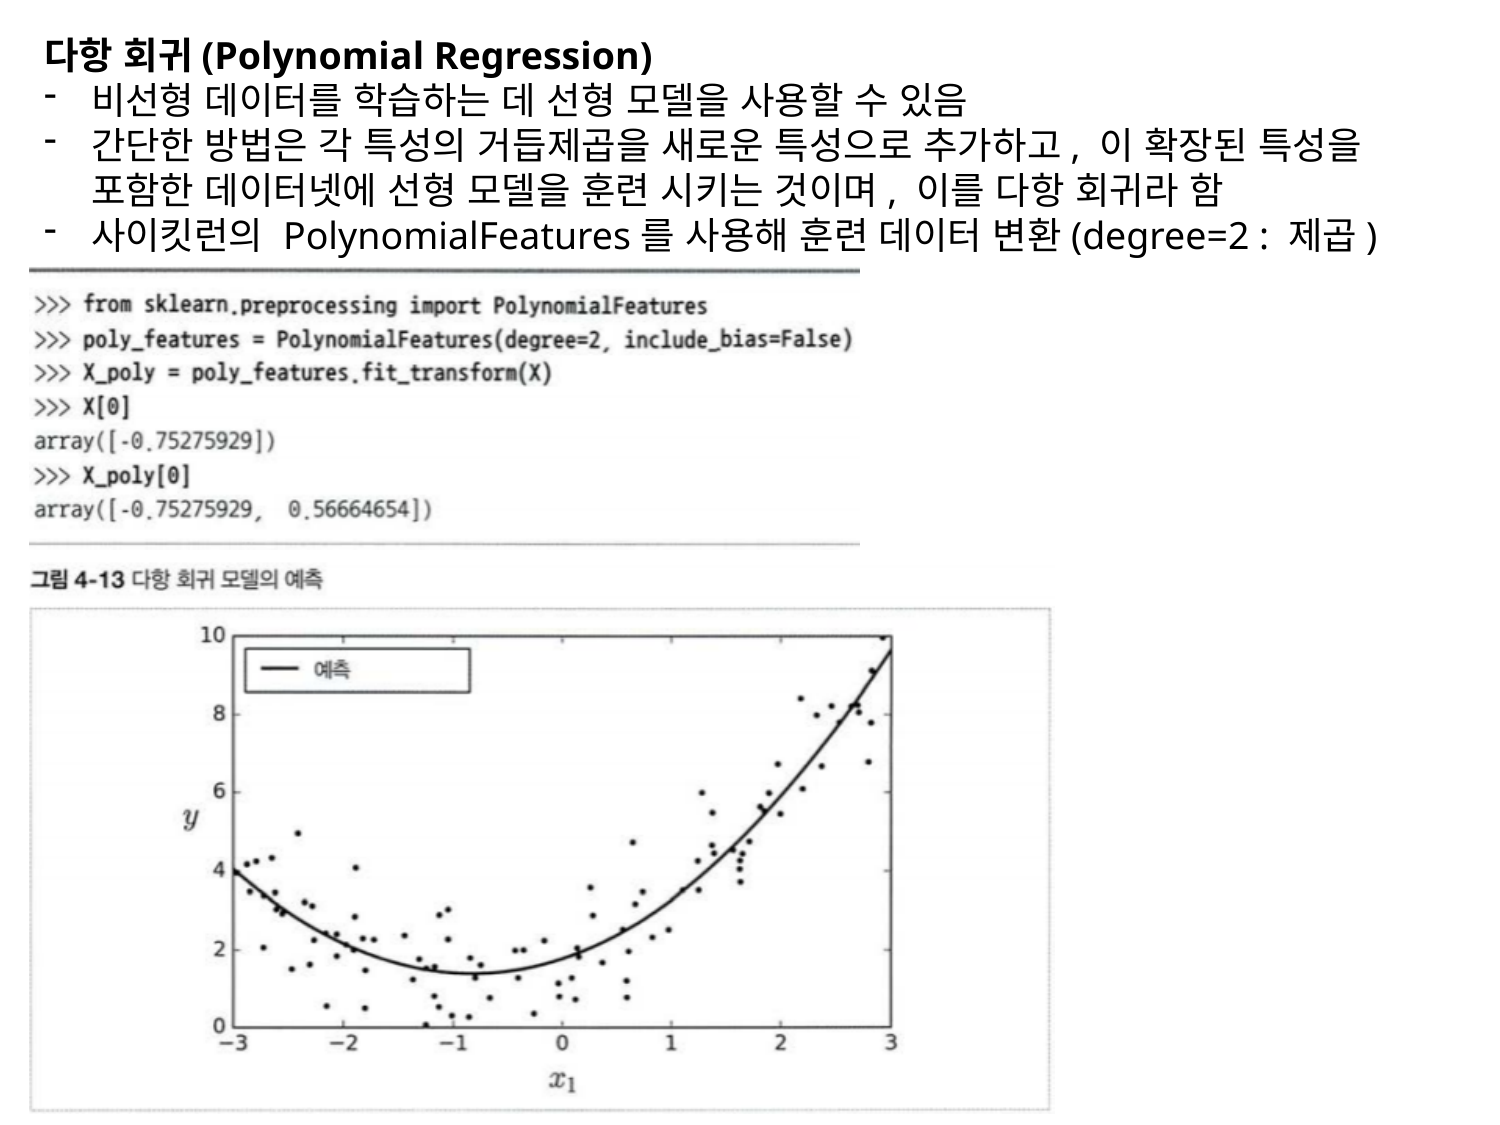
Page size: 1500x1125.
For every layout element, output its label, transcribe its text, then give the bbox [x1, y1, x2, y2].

picture [29, 266, 860, 550]
picture [29, 558, 1055, 1114]
text_box 다항 회귀(Polynomial Regression) 비선형 데이터를 학습하는 데 선형 모델을 사용할 수 있음 간단한 방법은 각 특성의 거듭제곱을 새로운 특성으로 추가하고, 이 확장된 특성을 포함한 데이터넷에 선형 모델을 훈련 시키는 것이며, 이를 다항 회귀라 함 사이킷런의 PolynomialFeatures를 사용해 훈련 데이터 변환(degree=2 : 제곱) [29, 24, 1471, 264]
